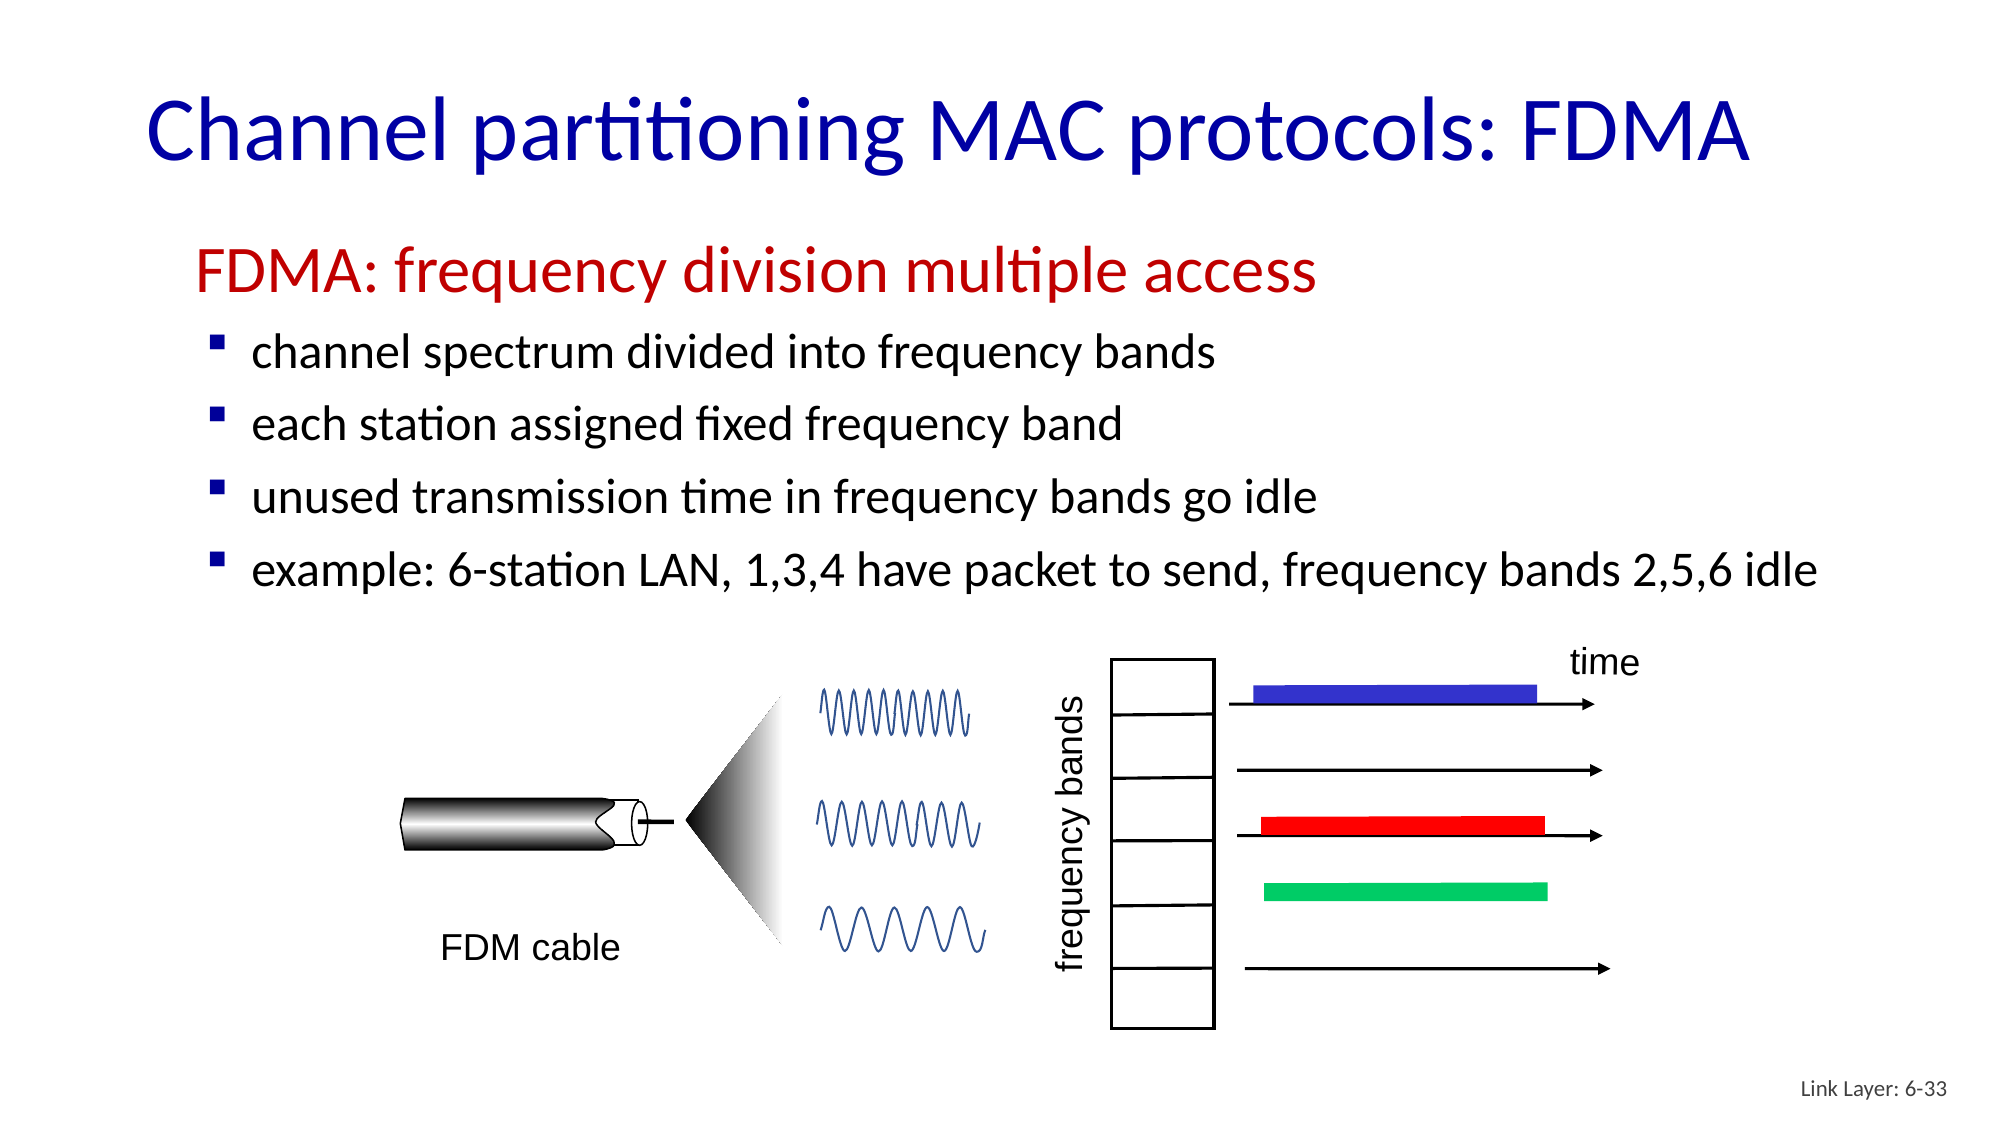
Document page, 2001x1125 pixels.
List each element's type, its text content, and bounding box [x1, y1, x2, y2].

text_box frequency bands [1037, 680, 1097, 987]
text_box [1237, 764, 1603, 777]
text_box time [1554, 629, 1657, 691]
text_box FDM cable [425, 915, 636, 976]
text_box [1239, 882, 1606, 903]
text_box [1261, 816, 1545, 835]
slide_number Link Layer: 6-33 [1512, 1056, 1963, 1117]
text_box [1253, 684, 1538, 704]
title Channel partitioning MAC protocols: FDMA [131, 57, 1857, 205]
text_box [685, 693, 784, 947]
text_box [816, 800, 980, 847]
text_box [820, 689, 970, 736]
text_box [1229, 697, 1595, 711]
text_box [400, 798, 674, 850]
text_box [1244, 962, 1611, 975]
text_box [1237, 829, 1603, 842]
text_box FDMA: frequency division multiple access channel spectrum divided into frequency bands each station assigned fixed frequency band unused transmission time in frequency bands go idle example: 6-station LAN, 1,3,4 have packet to send, frequency bands 2,5,6 idle [180, 230, 1896, 624]
text_box [819, 905, 987, 953]
text_box [1111, 659, 1215, 1029]
